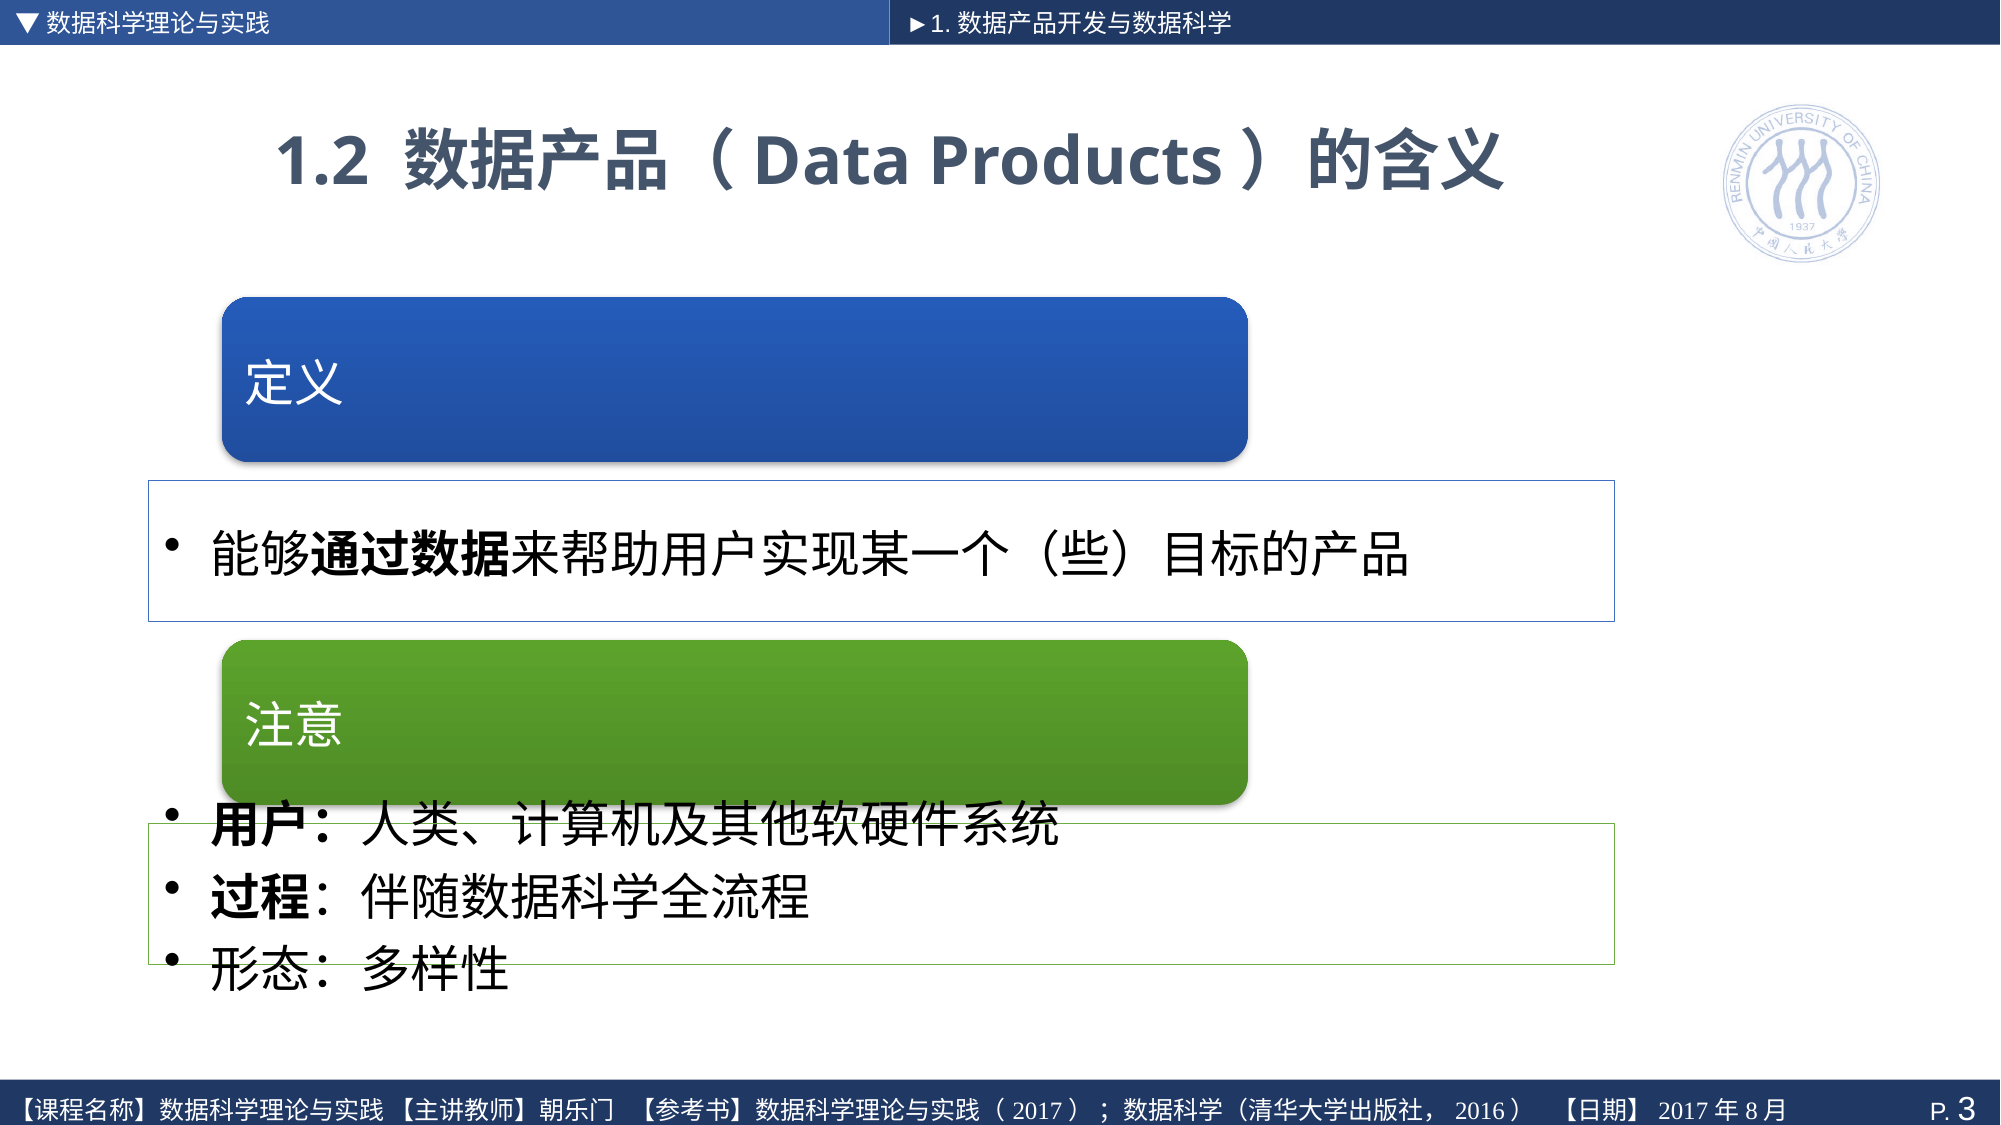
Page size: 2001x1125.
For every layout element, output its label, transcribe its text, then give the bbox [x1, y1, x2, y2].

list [148, 278, 1615, 965]
title 1.2 数据产品（Data Products）的含义 [78, 89, 1703, 226]
list ▼数据科学理论与实践 [0, 0, 725, 43]
list ►1.数据产品开发与数据科学 [890, 0, 1249, 43]
